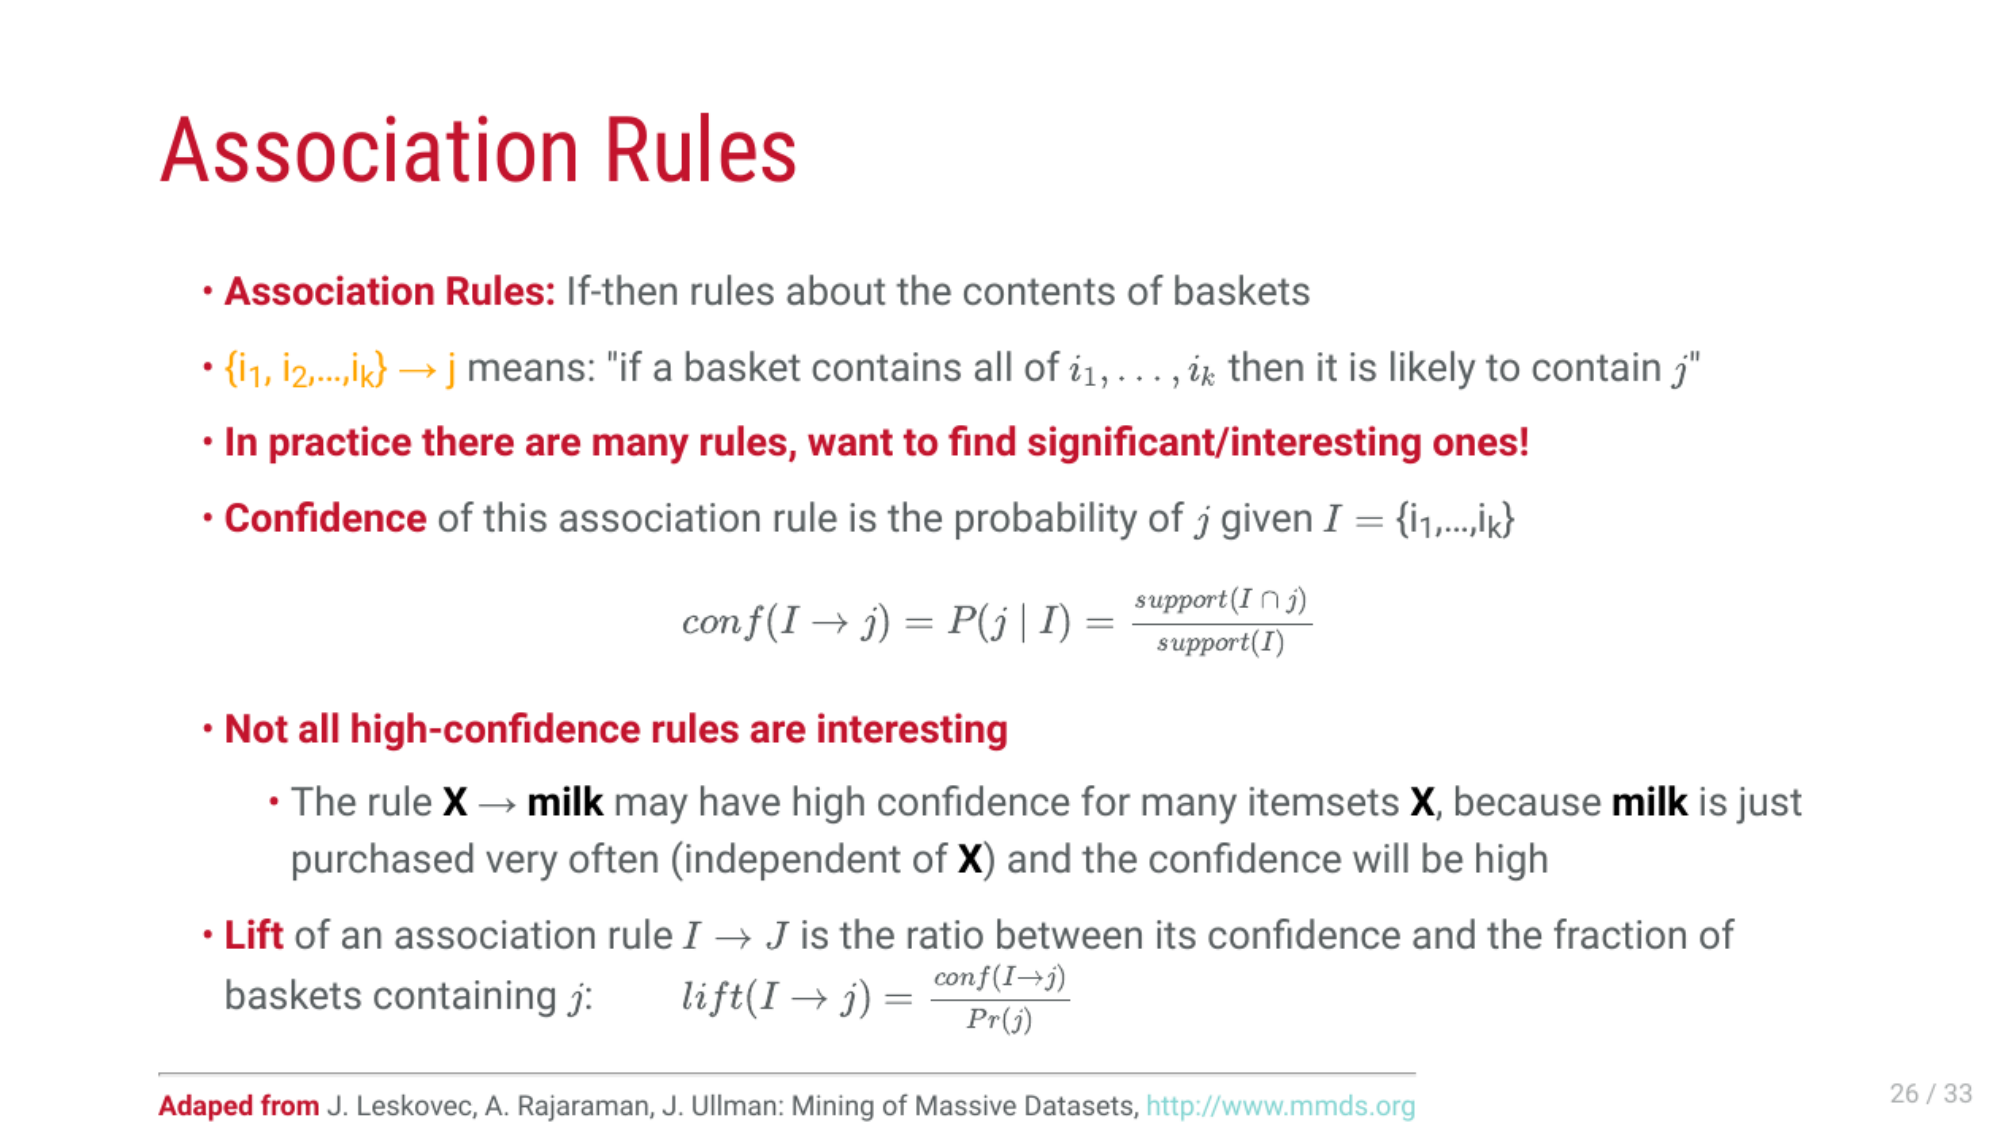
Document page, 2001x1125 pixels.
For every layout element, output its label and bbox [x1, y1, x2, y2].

list [0, 0, 2000, 1125]
